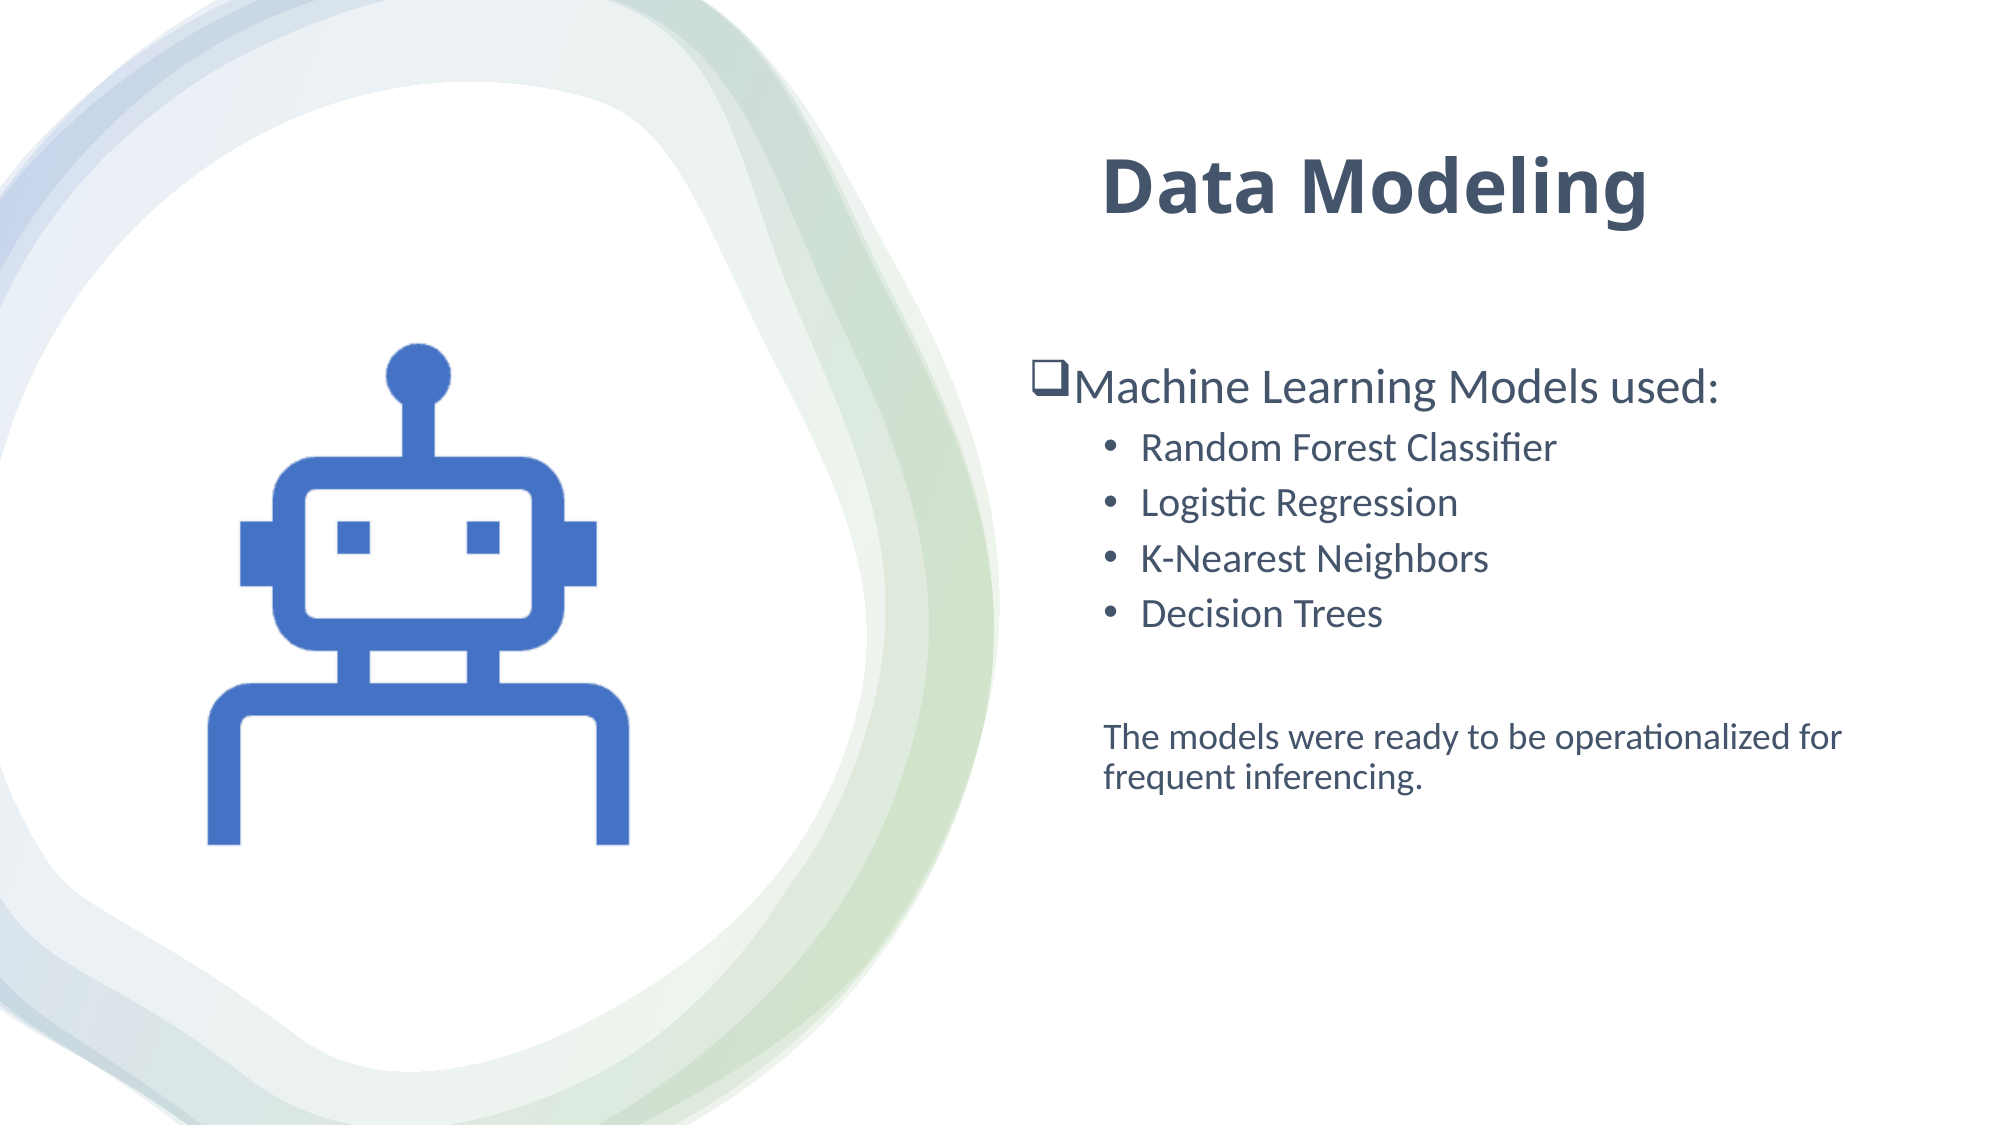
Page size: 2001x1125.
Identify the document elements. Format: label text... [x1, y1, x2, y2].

title Data Modeling [1085, 131, 1868, 247]
picture [111, 275, 733, 898]
text_box [1000, 0, 2000, 1125]
list Machine Learning Models used: Random Forest Classifier Logistic Regression K-Nearest Neighbors Decision Trees The models were ready to be operationalized for frequent inferencing. [1013, 287, 1881, 838]
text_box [0, 0, 1000, 1125]
